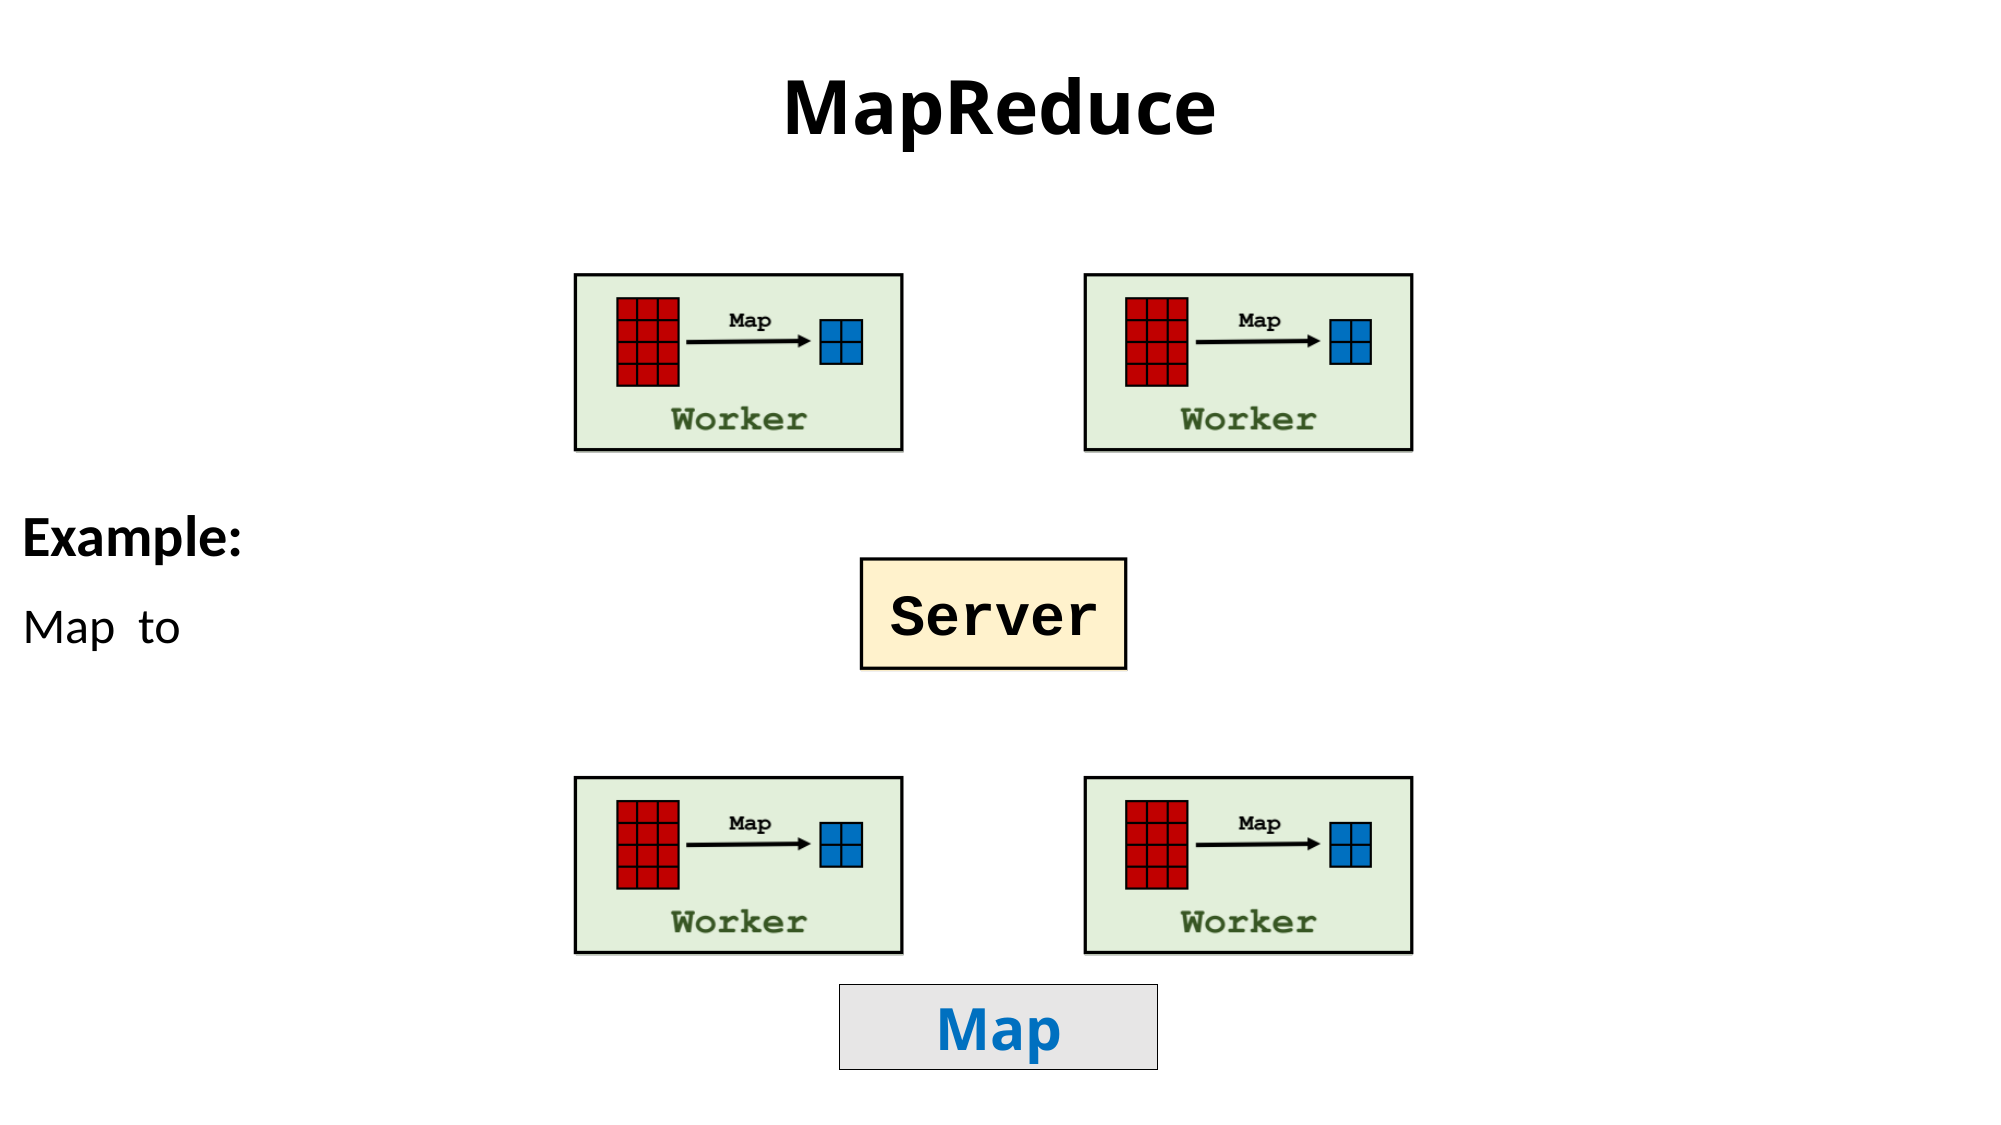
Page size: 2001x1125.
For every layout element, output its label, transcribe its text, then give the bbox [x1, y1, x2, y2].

text_box MapReduce [137, 1, 1863, 219]
picture [481, 236, 1632, 1125]
